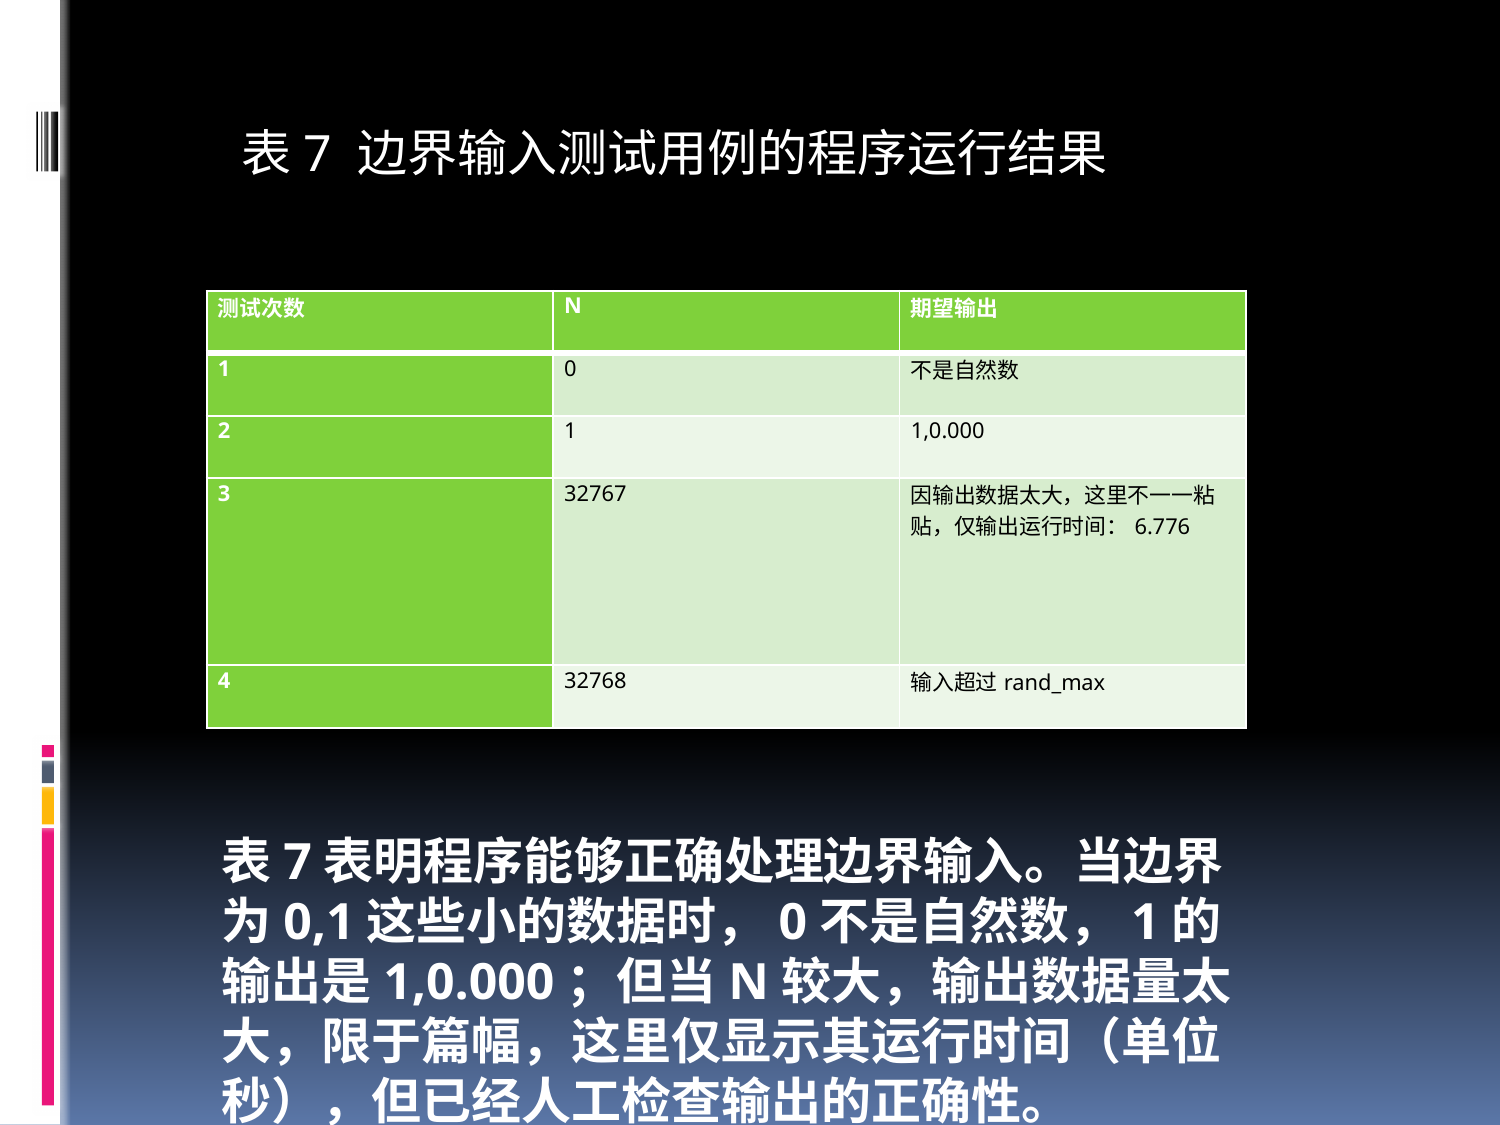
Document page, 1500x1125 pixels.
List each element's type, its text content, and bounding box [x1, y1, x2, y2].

table_cell 因输出数据太大，这里不一一粘贴，仅输出运行时间：6.776 [900, 479, 1245, 664]
table_cell 不是自然数 [900, 356, 1245, 415]
text_box 表7表明程序能够正确处理边界输入。当边界为0,1这些小的数据时，0不是自然数，1的输出是1,0.000；但当N较大，输出数据量太大，限于篇幅，这里仅显示其运行时间（单位秒），但已经人工检查输出的正确性。 [206, 822, 1270, 1125]
table_cell 1 [554, 417, 899, 477]
table_cell 3 [208, 479, 552, 664]
table_header N [554, 292, 899, 350]
table_cell 1,0.000 [900, 417, 1245, 477]
table_header 期望输出 [900, 292, 1245, 350]
table_cell 输入超过rand_max [900, 666, 1245, 727]
table_cell 32767 [554, 479, 899, 664]
table_header 测试次数 [208, 292, 552, 350]
table_cell 0 [554, 356, 899, 415]
table_cell 4 [208, 666, 552, 727]
text_box 表7 边界输入测试用例的程序运行结果 [226, 113, 1123, 189]
table_cell 2 [208, 417, 552, 477]
table_cell 1 [208, 356, 552, 415]
table_cell 32768 [554, 666, 899, 727]
